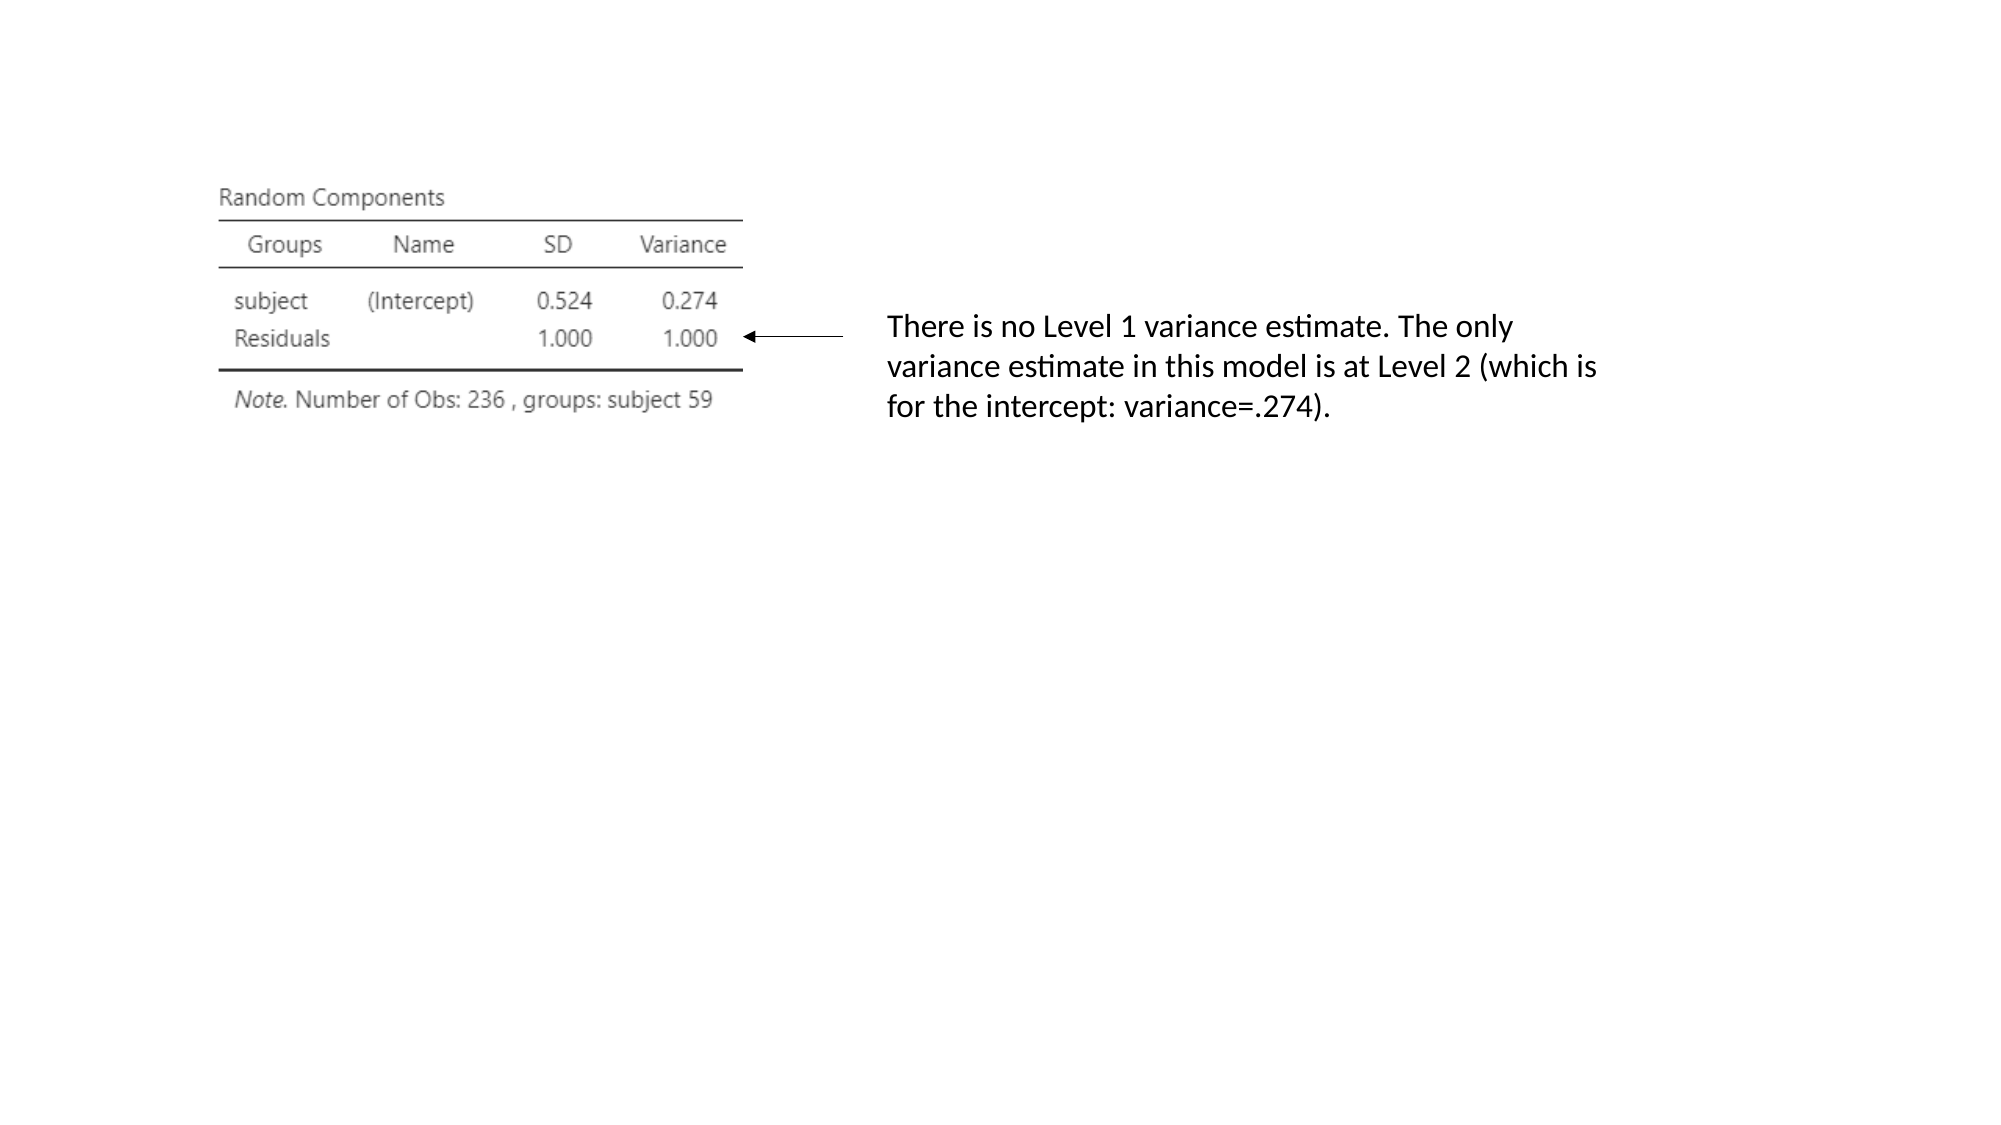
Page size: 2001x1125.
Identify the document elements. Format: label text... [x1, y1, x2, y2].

text_box There is no Level 1 variance estimate. The only variance estimate in this model is at Level 2 (which is for the intercept: variance=.274). [872, 296, 1649, 432]
picture [208, 173, 744, 419]
